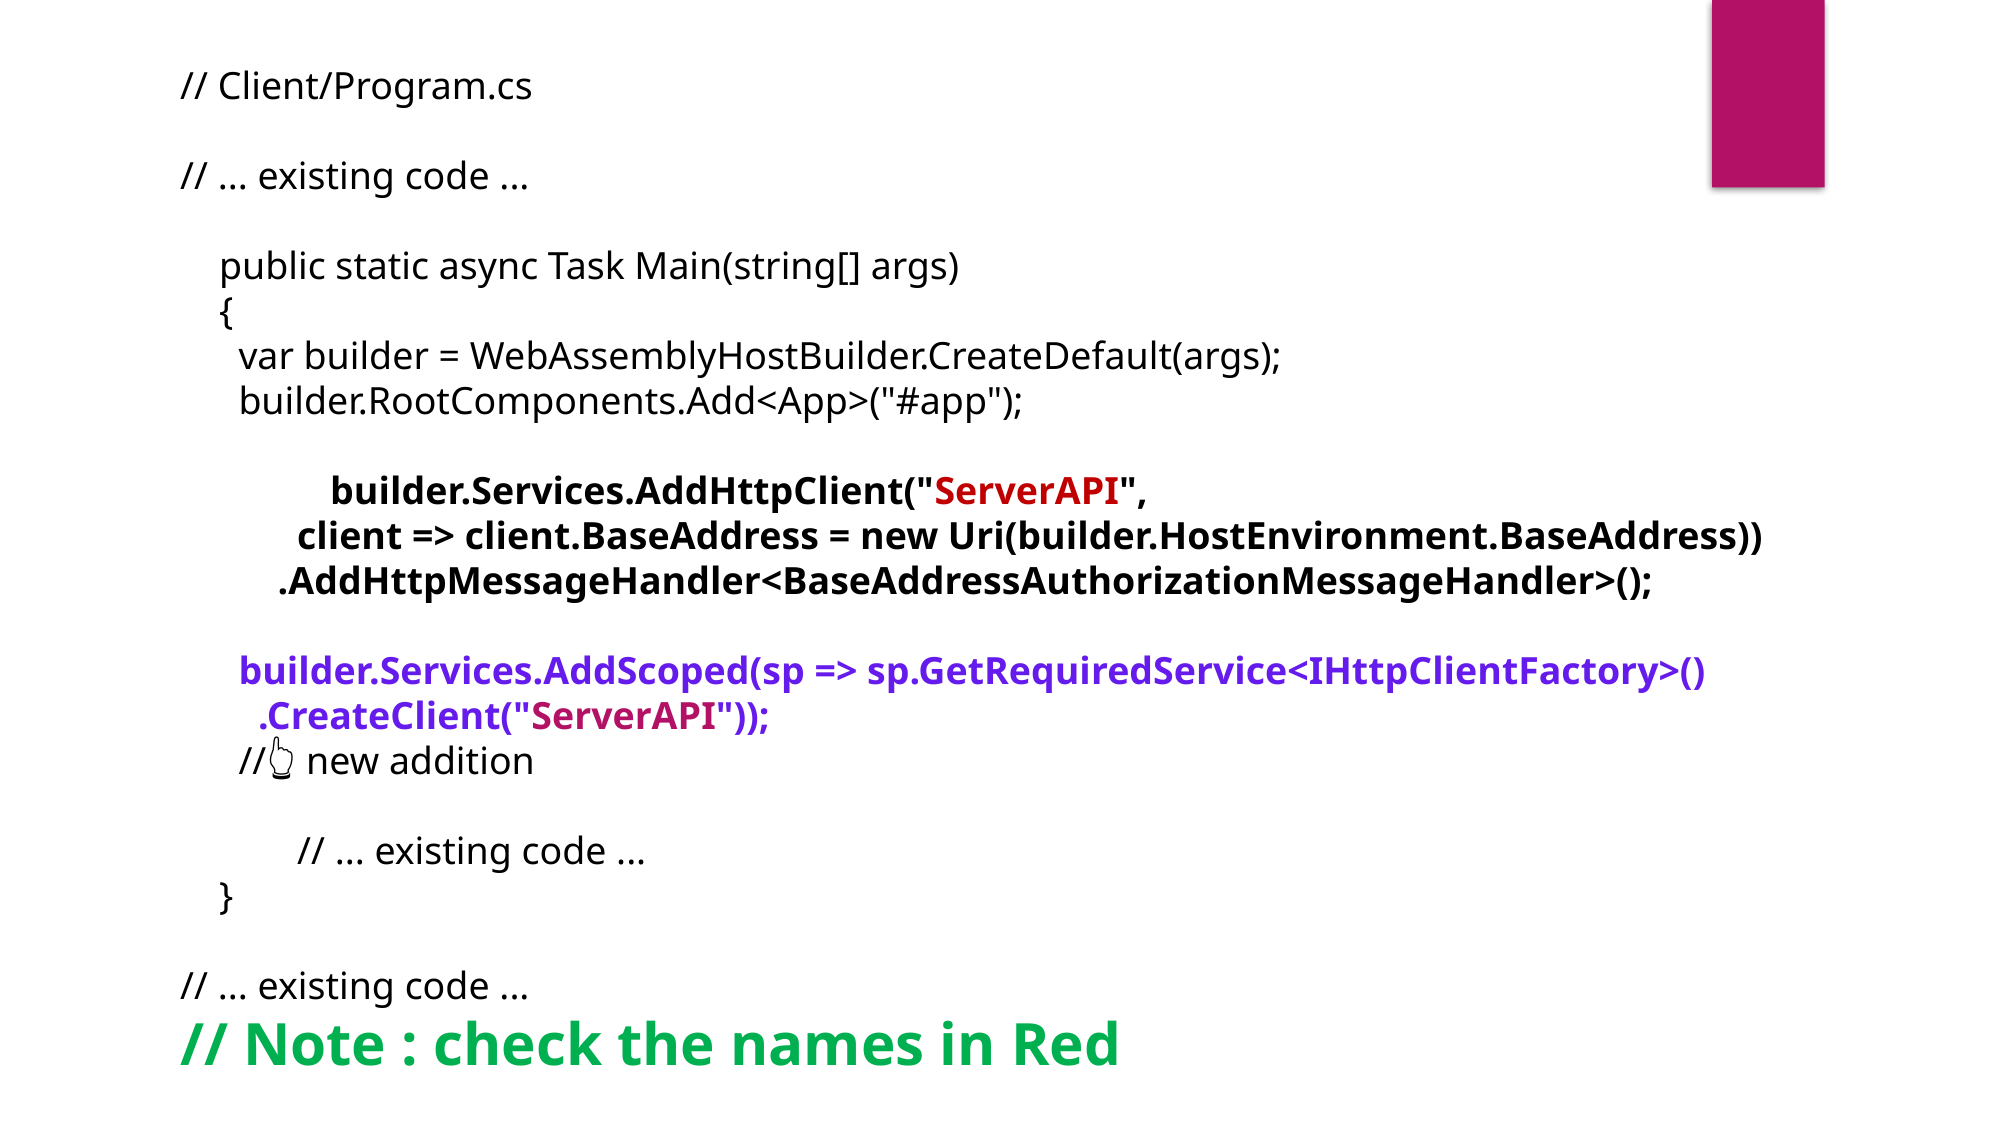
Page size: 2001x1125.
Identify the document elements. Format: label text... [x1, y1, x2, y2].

text_box // Client/Program.cs // ... existing code ... public static async Task Main(string[] args) { var builder = WebAssemblyHostBuilder.CreateDefault(args); builder.RootComponents.Add<App>("#app"); builder.Services.AddHttpClient("ServerAPI", client => client.BaseAddress = new Uri(builder.HostEnvironment.BaseAddress)) .AddHttpMessageHandler<BaseAddressAuthorizationMessageHandler>(); builder.Services.AddScoped(sp => sp.GetRequiredService<IHttpClientFactory>() .CreateClient("ServerAPI")); //👆 new addition // ... existing code ... } // ... existing code ... // Note : check the names in Red [165, 55, 1933, 1085]
